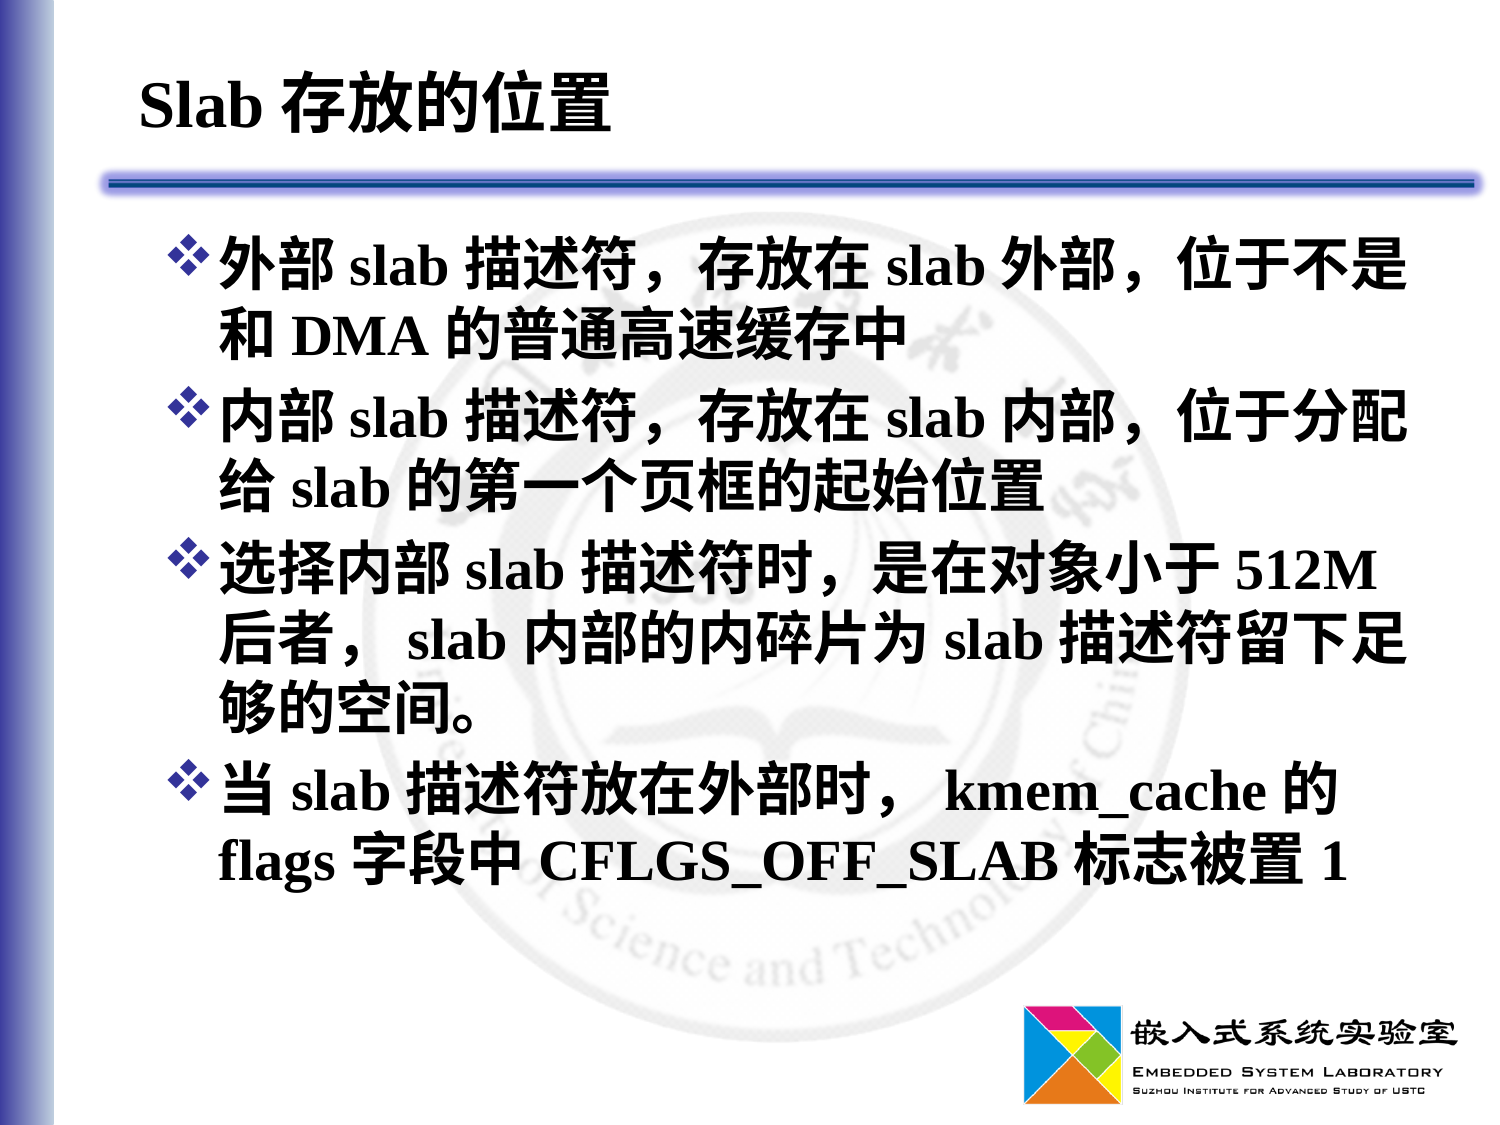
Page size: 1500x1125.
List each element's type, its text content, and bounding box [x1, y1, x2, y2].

picture [336, 1004, 1459, 1105]
picture [88, 160, 1495, 220]
title Slab存放的位置 [123, 42, 1459, 150]
list 外部slab描述符，存放在slab外部，位于不是和DMA的普通高速缓存中 内部slab描述符，存放在slab内部，位于分配给slab的第一个页框的起始位置 选择内部slab描述符时，是在对象小于512M后者，slab内部的内碎片为slab描述符留下足够的空间。 当slab描述符放在外部时，kmem_cache的flags字段中CFLGS_OFF_SLAB标志被置1 [147, 220, 1437, 1024]
